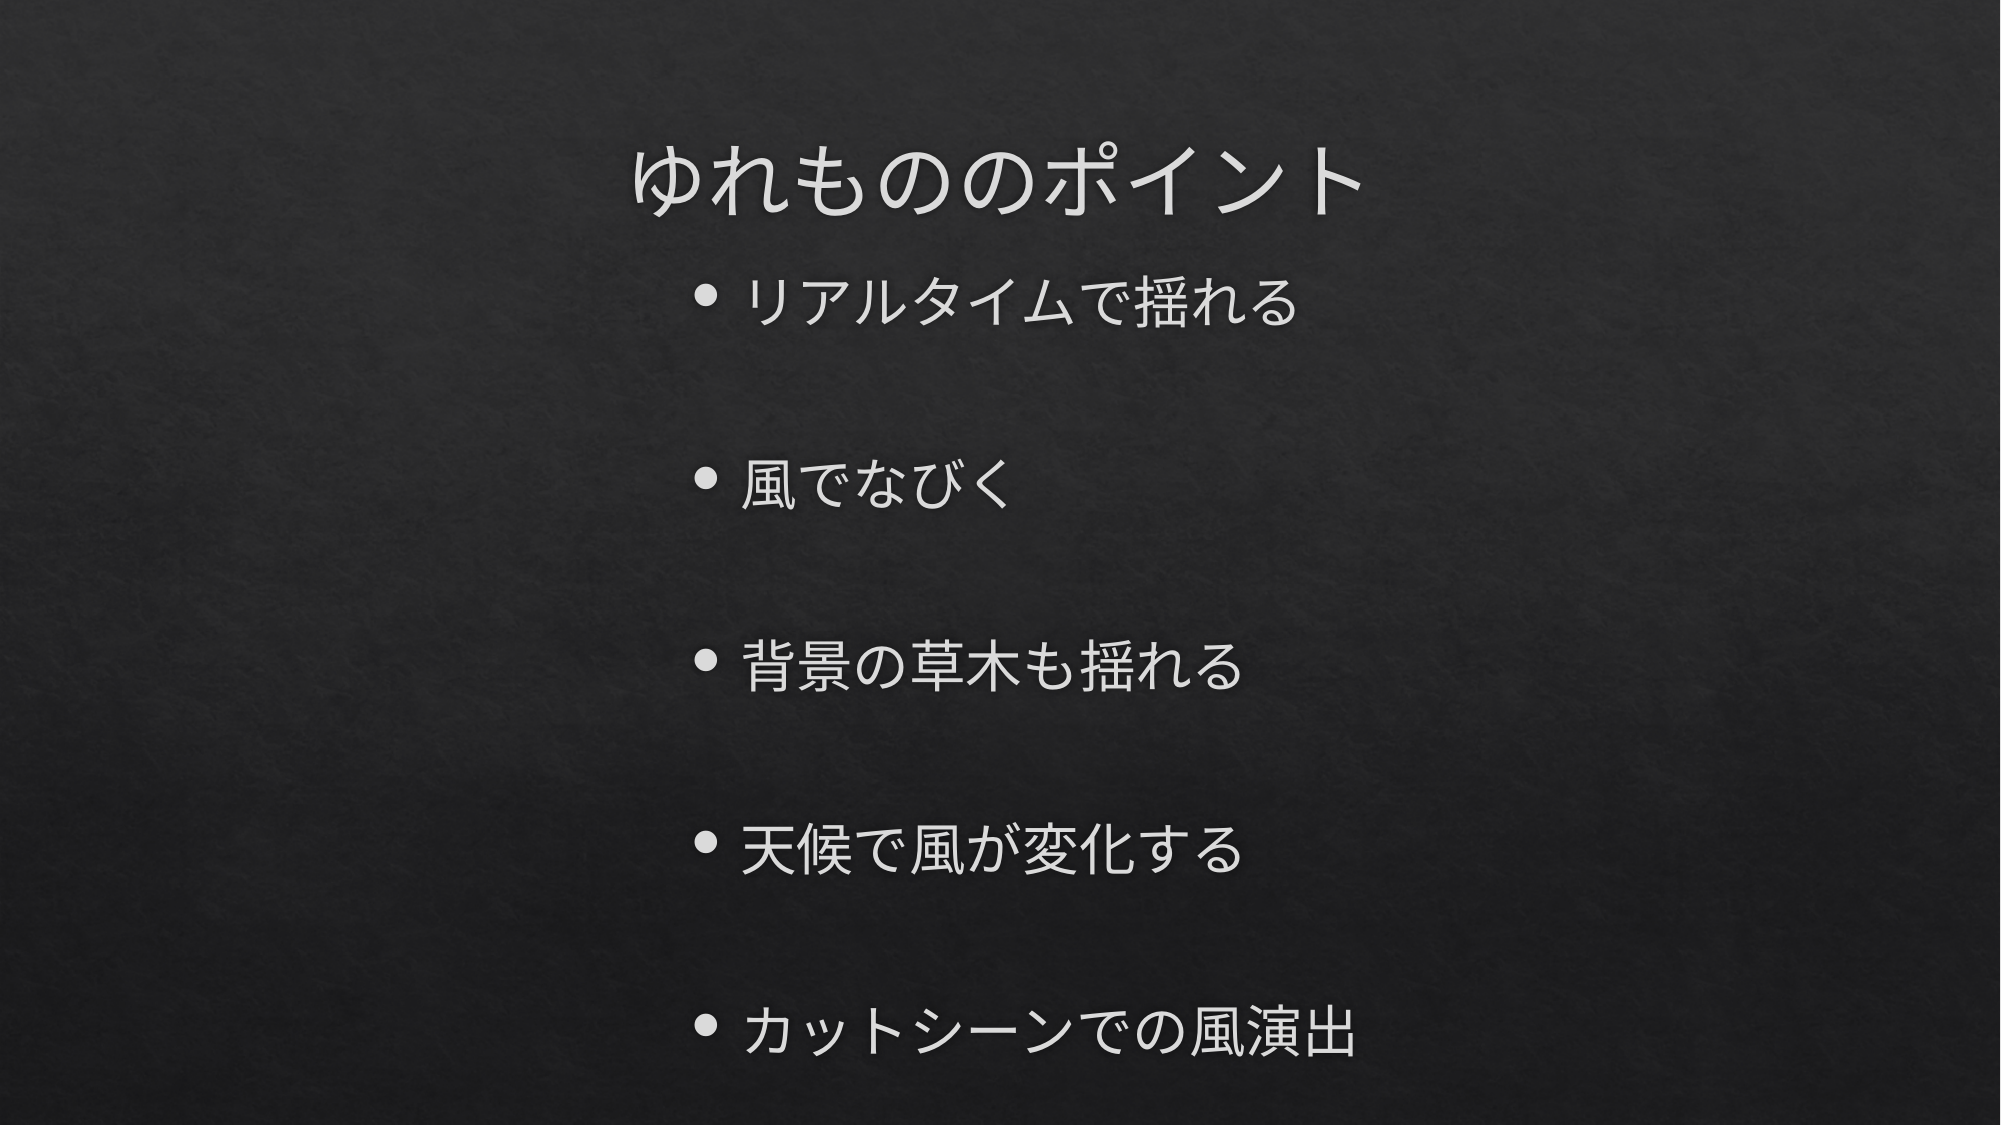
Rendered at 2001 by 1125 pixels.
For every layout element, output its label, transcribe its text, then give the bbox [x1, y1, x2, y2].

title ゆれもののポイント [149, 99, 1849, 260]
list リアルタイムで揺れる 風でなびく 背景の草木も揺れる 天候で風が変化する カットシーンでの風演出 [670, 259, 2000, 1077]
